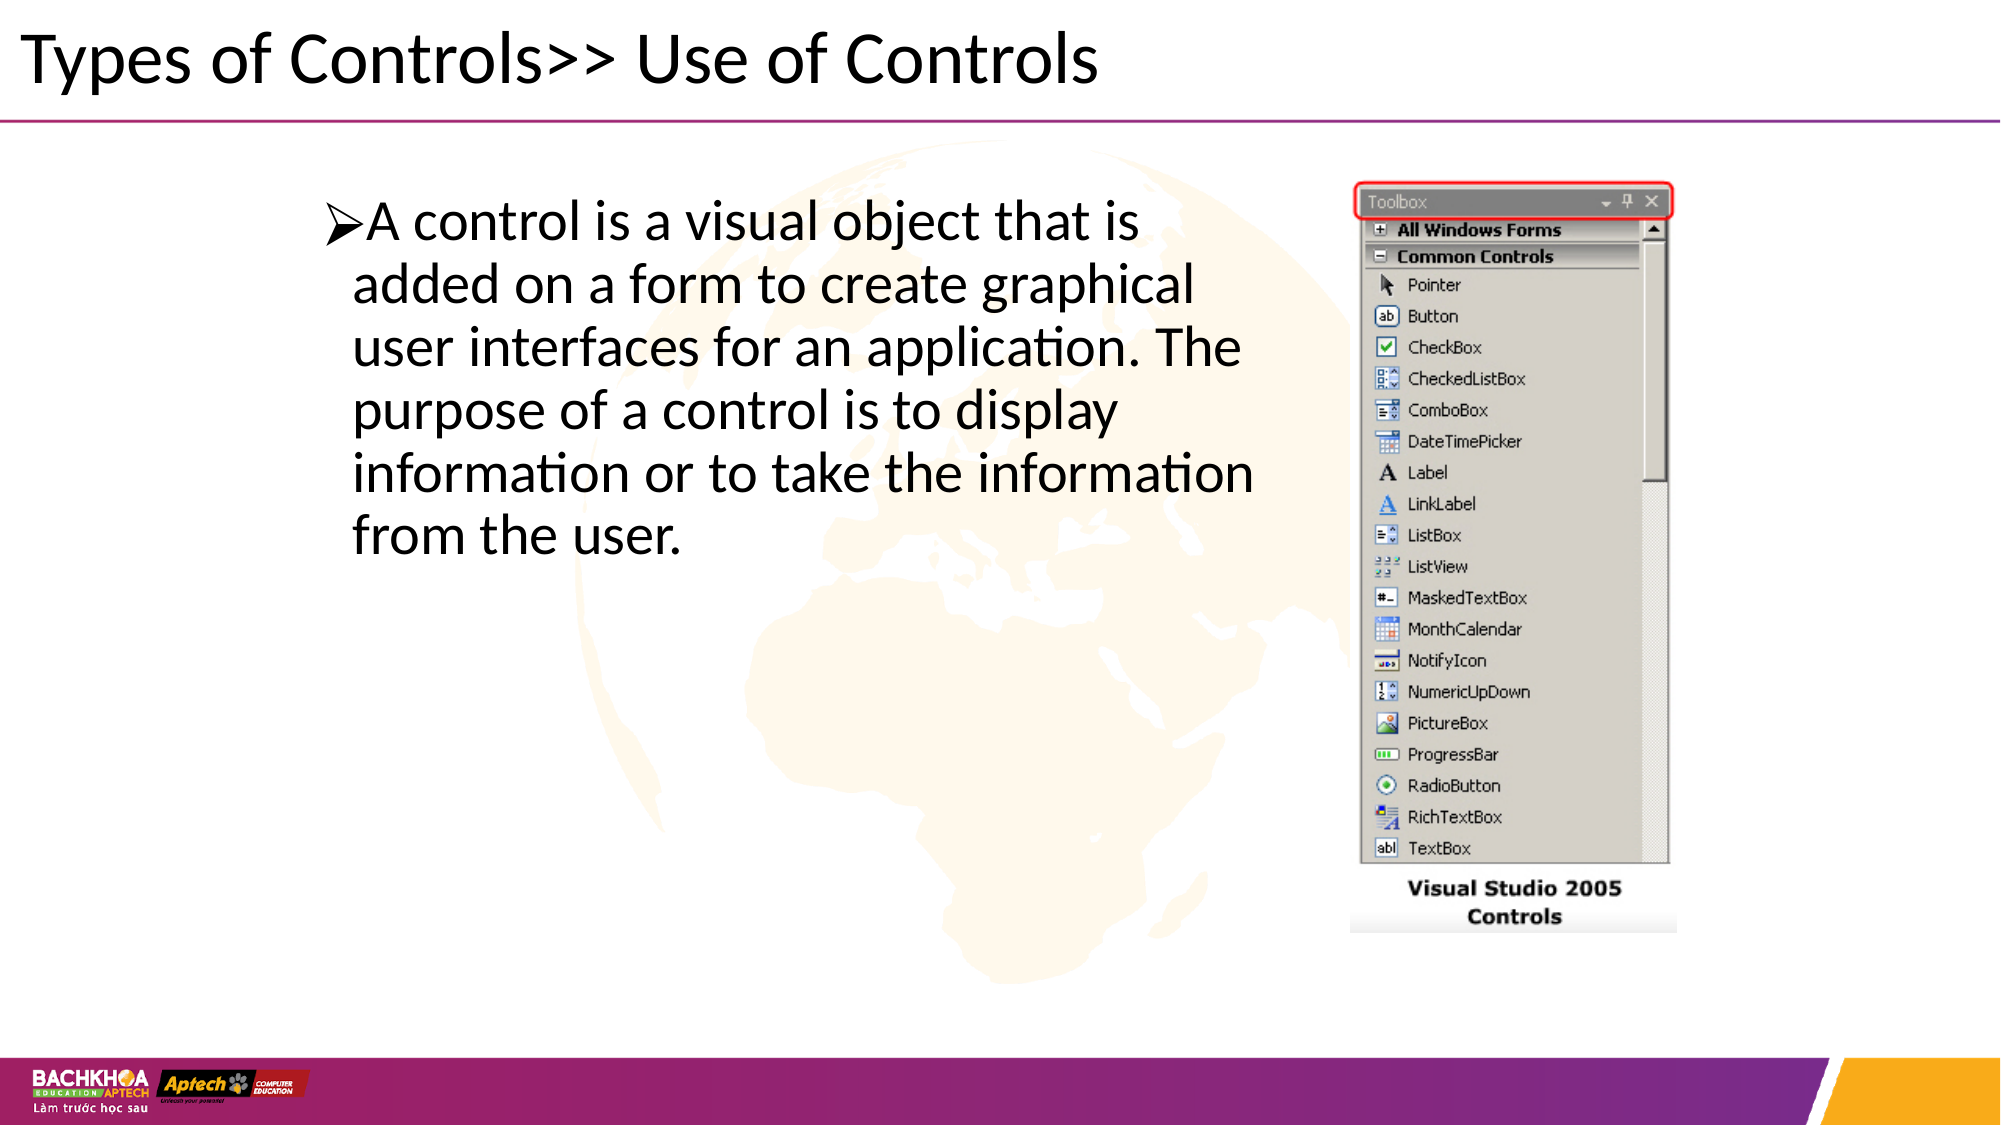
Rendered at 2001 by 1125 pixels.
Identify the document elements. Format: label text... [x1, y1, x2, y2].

title Types of Controls>> Use of Controls [5, 3, 1993, 116]
list A control is a visual object that is added on a form to create graphical user interfaces for an application. The purpose of a control is to display information or to take the information from the user. [300, 174, 1288, 913]
picture [0, 0, 2001, 1125]
